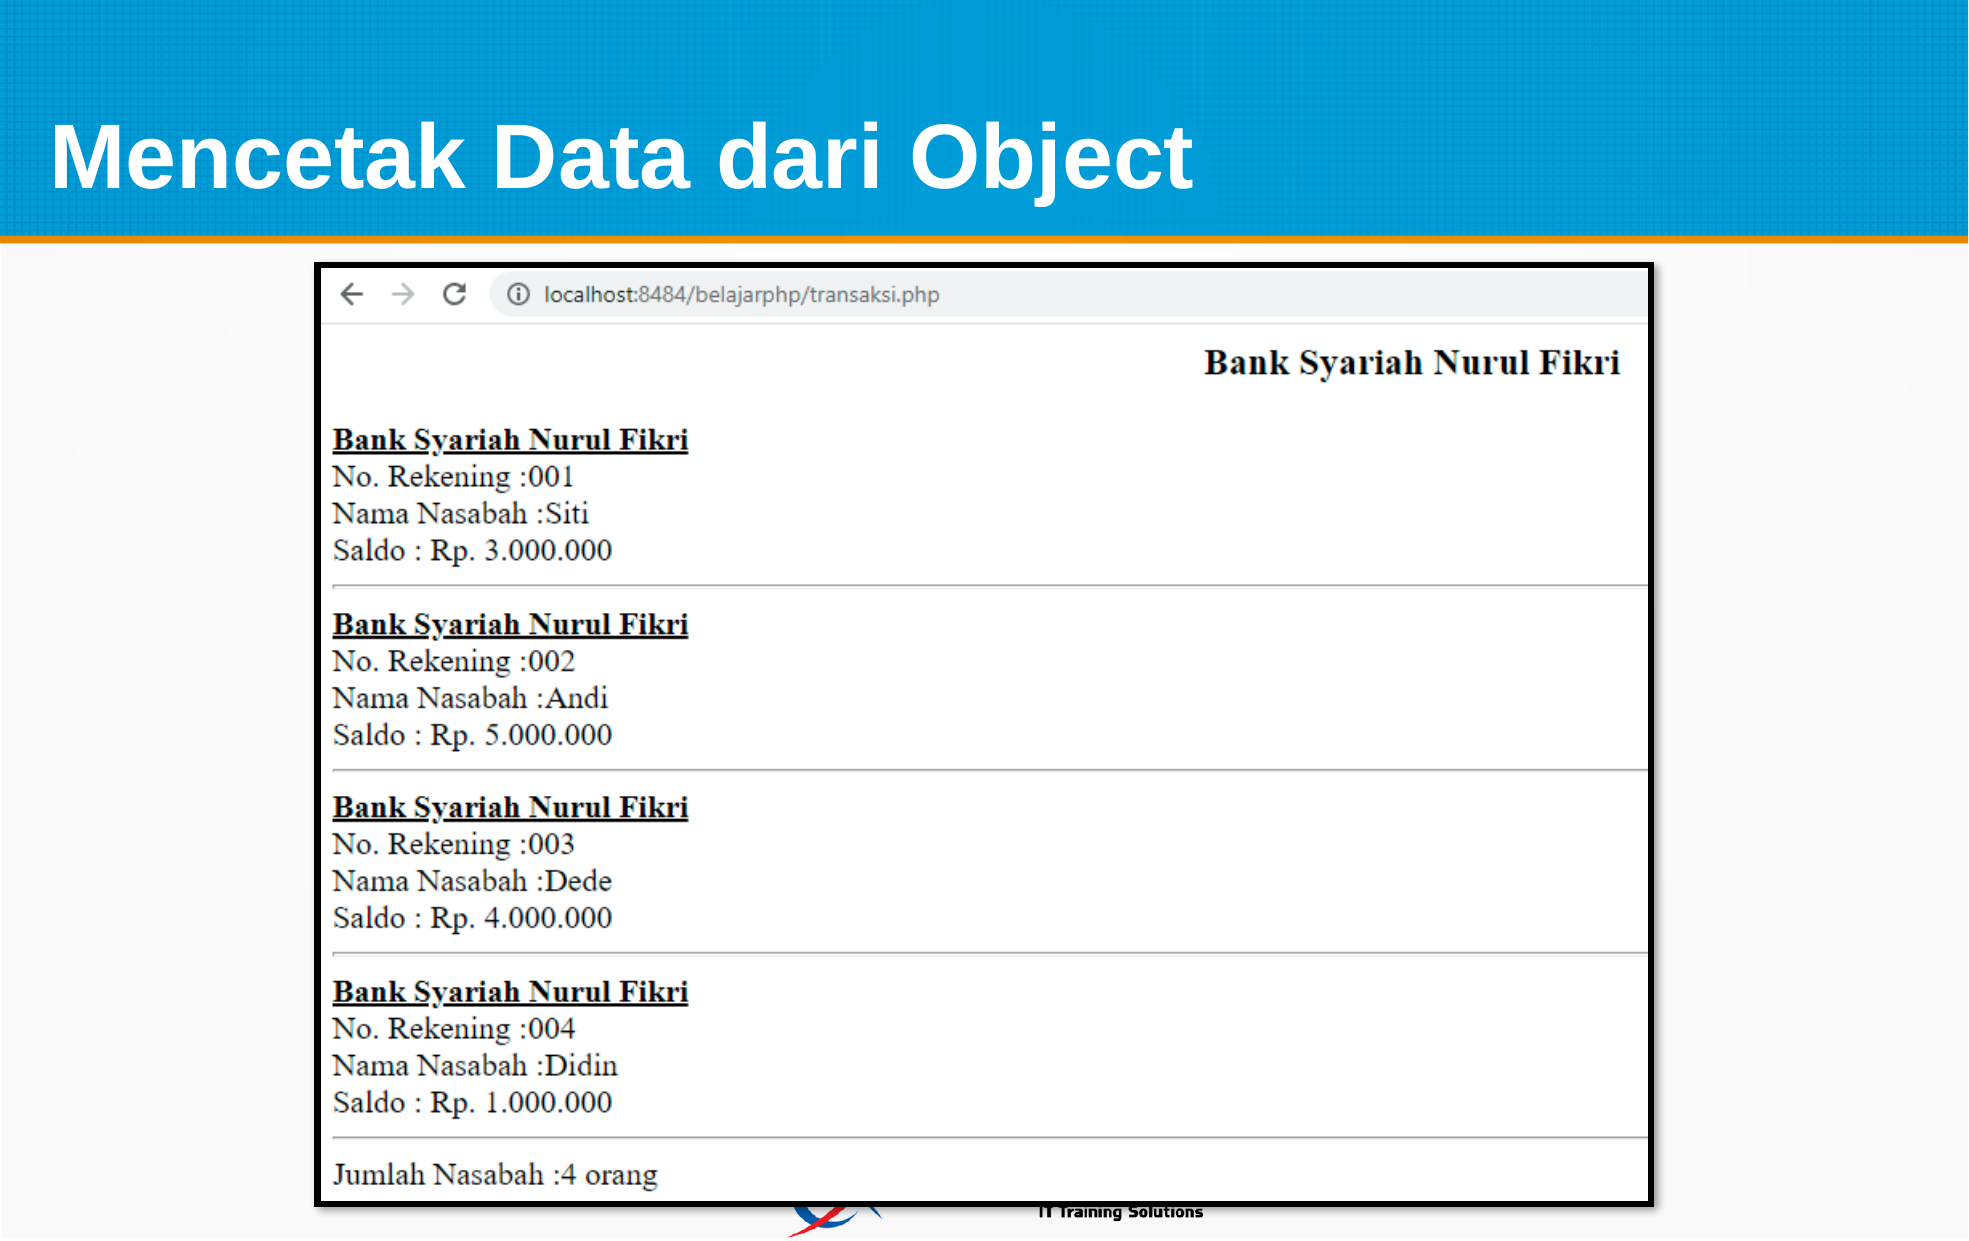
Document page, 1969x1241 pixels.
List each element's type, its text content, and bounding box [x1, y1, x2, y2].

text_box Mencetak Data dari Object [49, 0, 1920, 207]
picture [0, 236, 1969, 1241]
